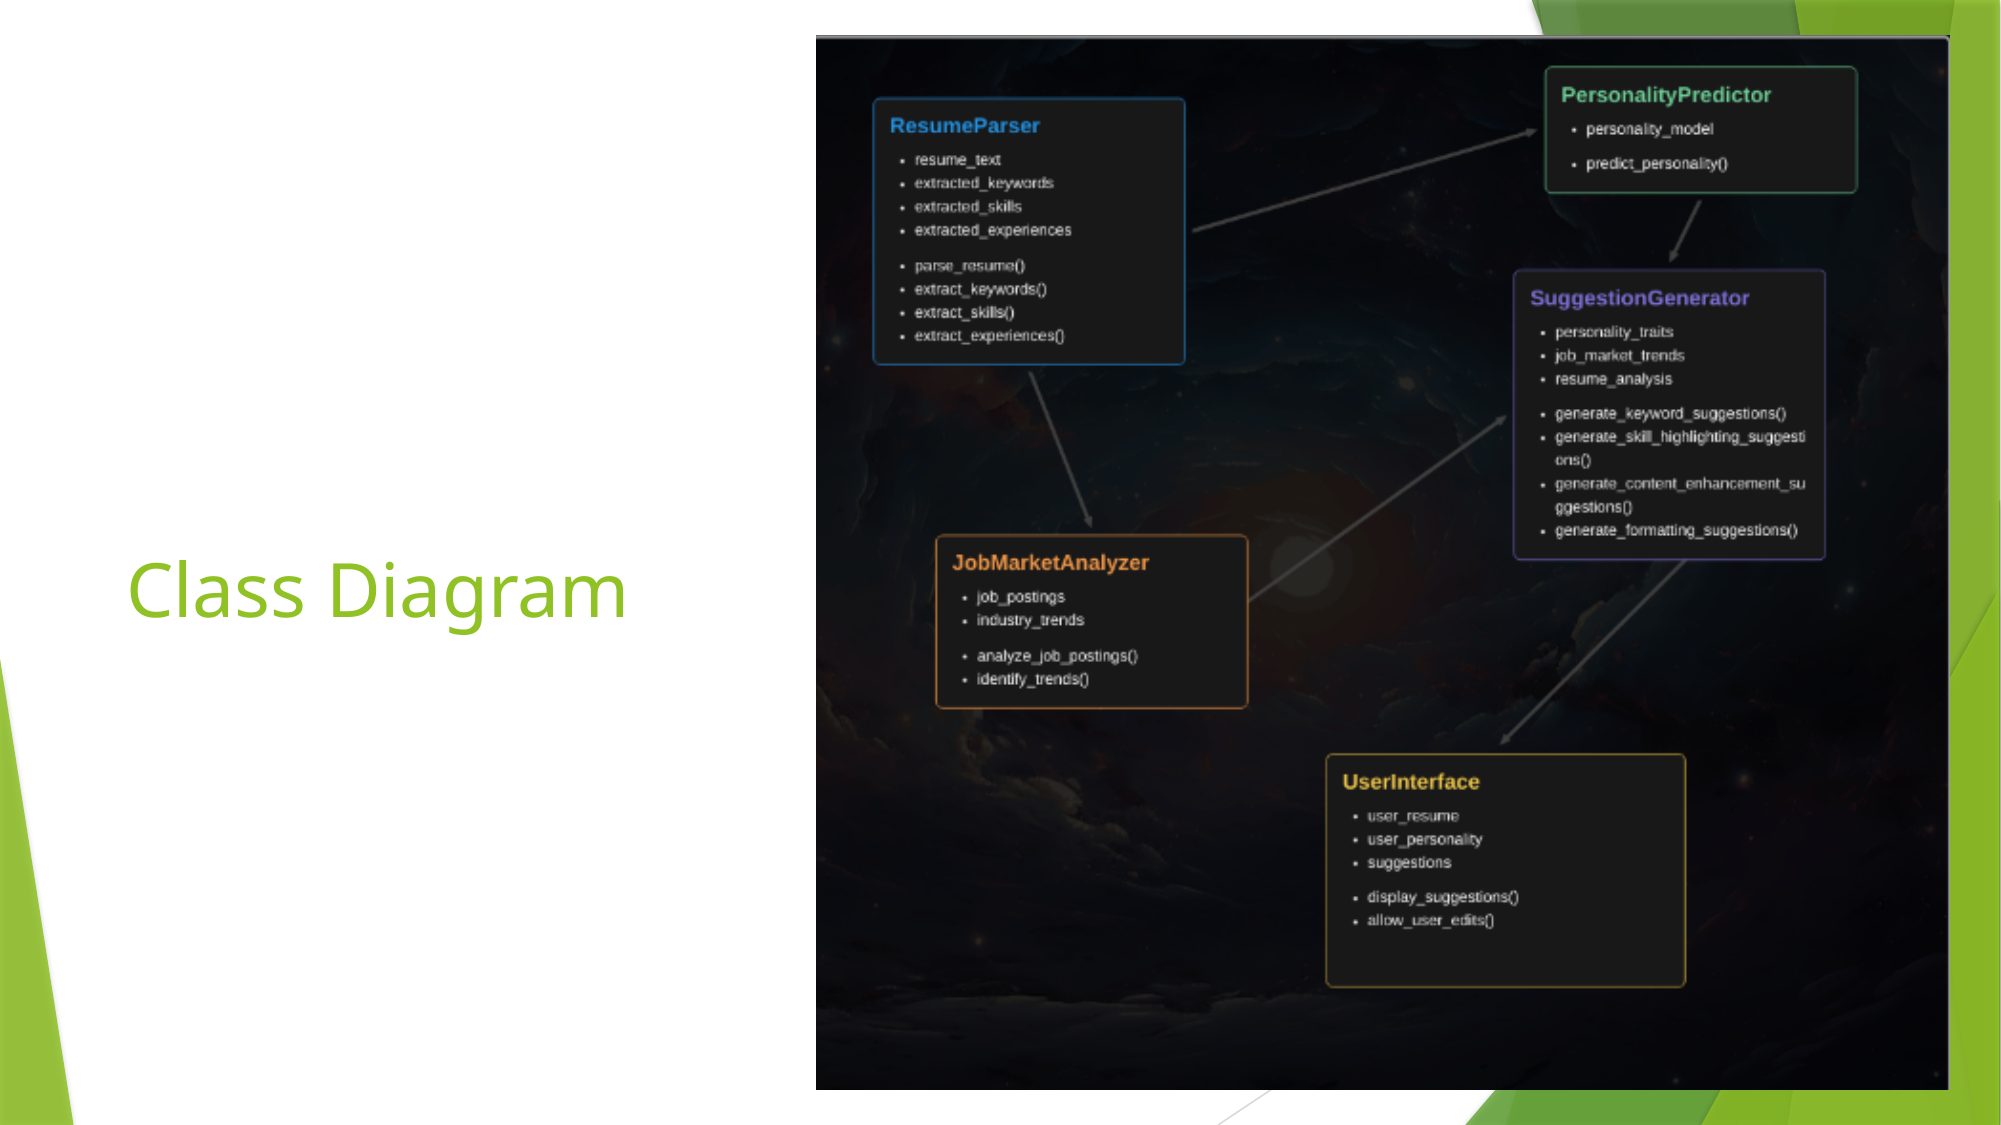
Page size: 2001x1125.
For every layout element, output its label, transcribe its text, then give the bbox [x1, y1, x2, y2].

picture [815, 34, 1951, 1090]
title Class Diagram [111, 534, 661, 643]
